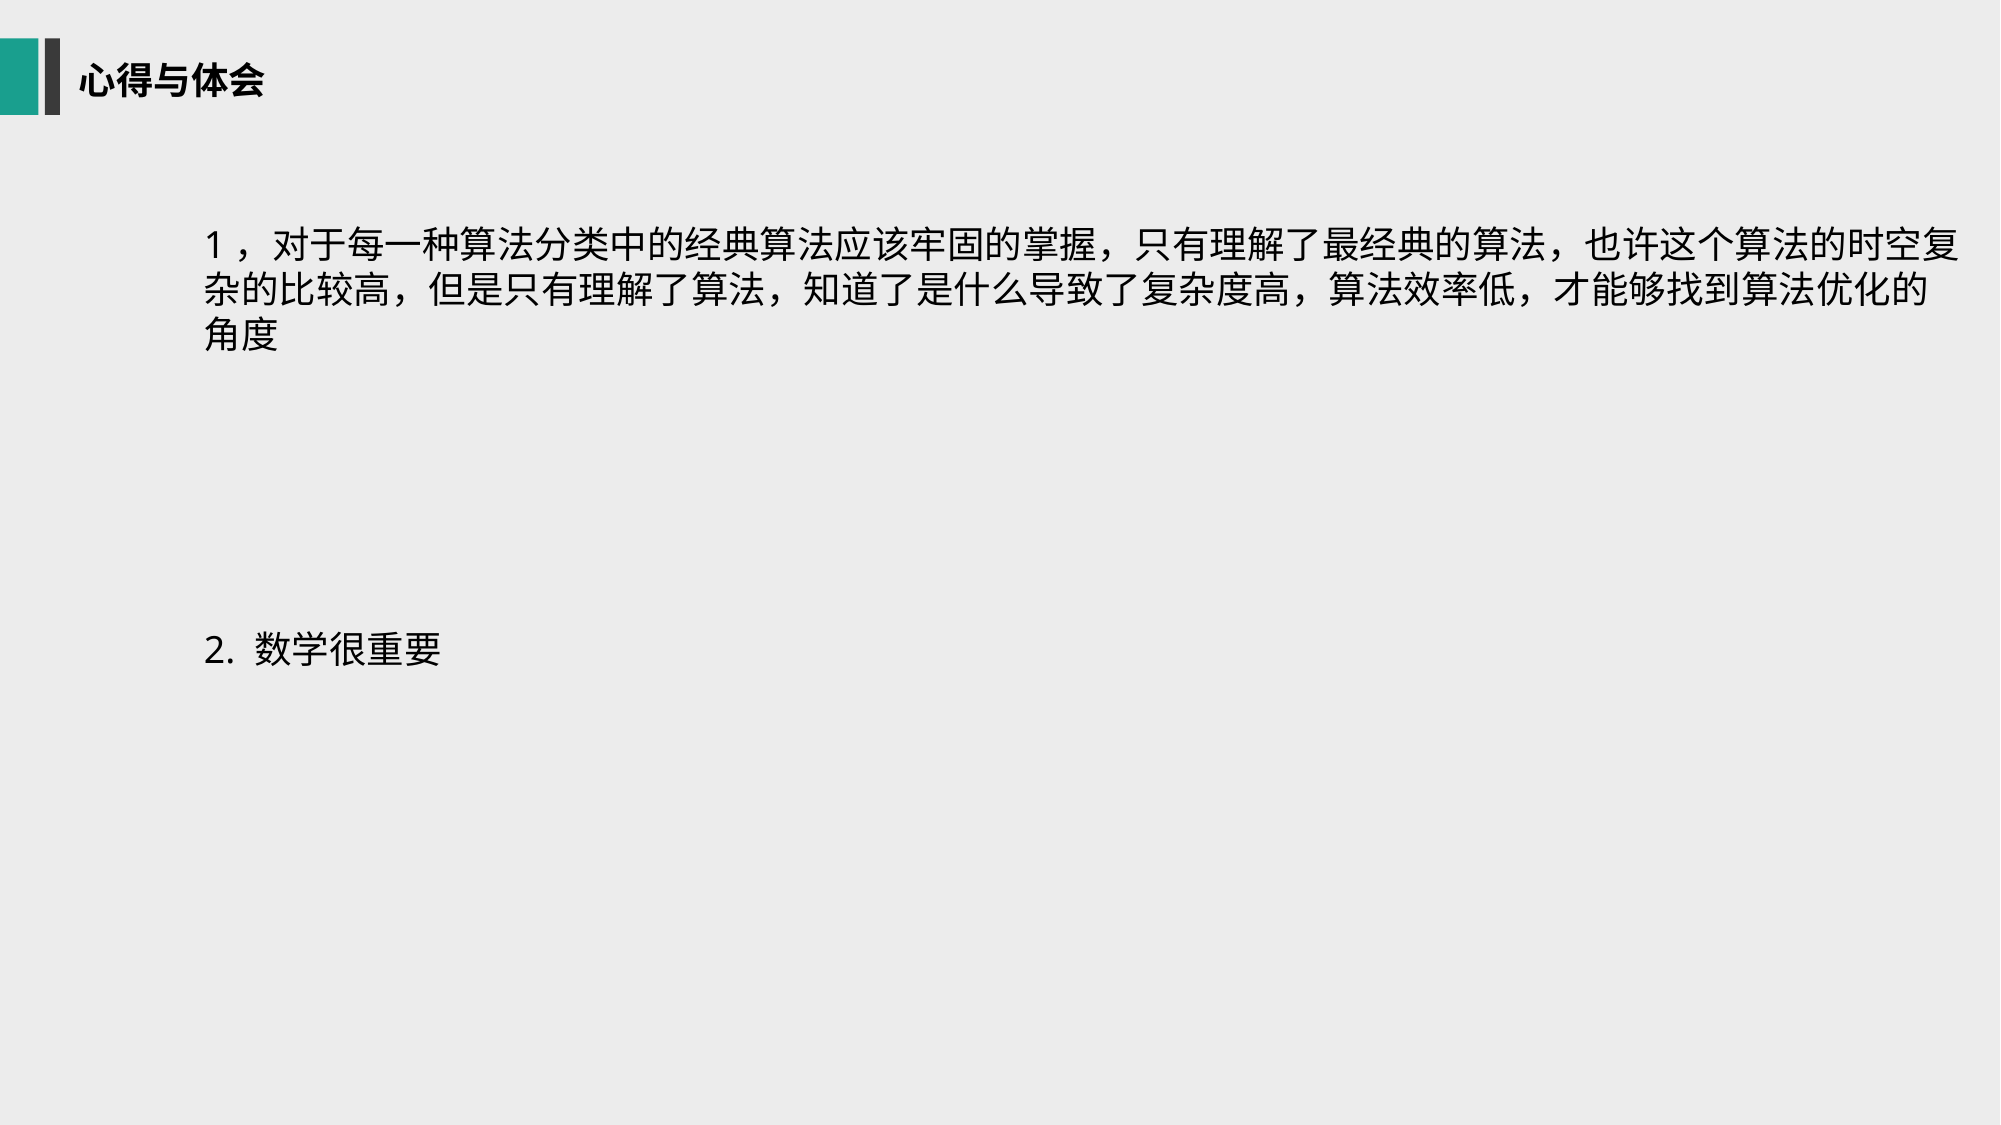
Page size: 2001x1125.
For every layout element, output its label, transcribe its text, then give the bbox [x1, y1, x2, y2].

text_box 1，对于每一种算法分类中的经典算法应该牢固的掌握，只有理解了最经典的算法，也许这个算法的时空复杂的比较高，但是只有理解了算法，知道了是什么导致了复杂度高，算法效率低，才能够找到算法优化的角度 2. 数学很重要 [189, 214, 1977, 679]
text_box 心得与体会 [63, 49, 281, 110]
